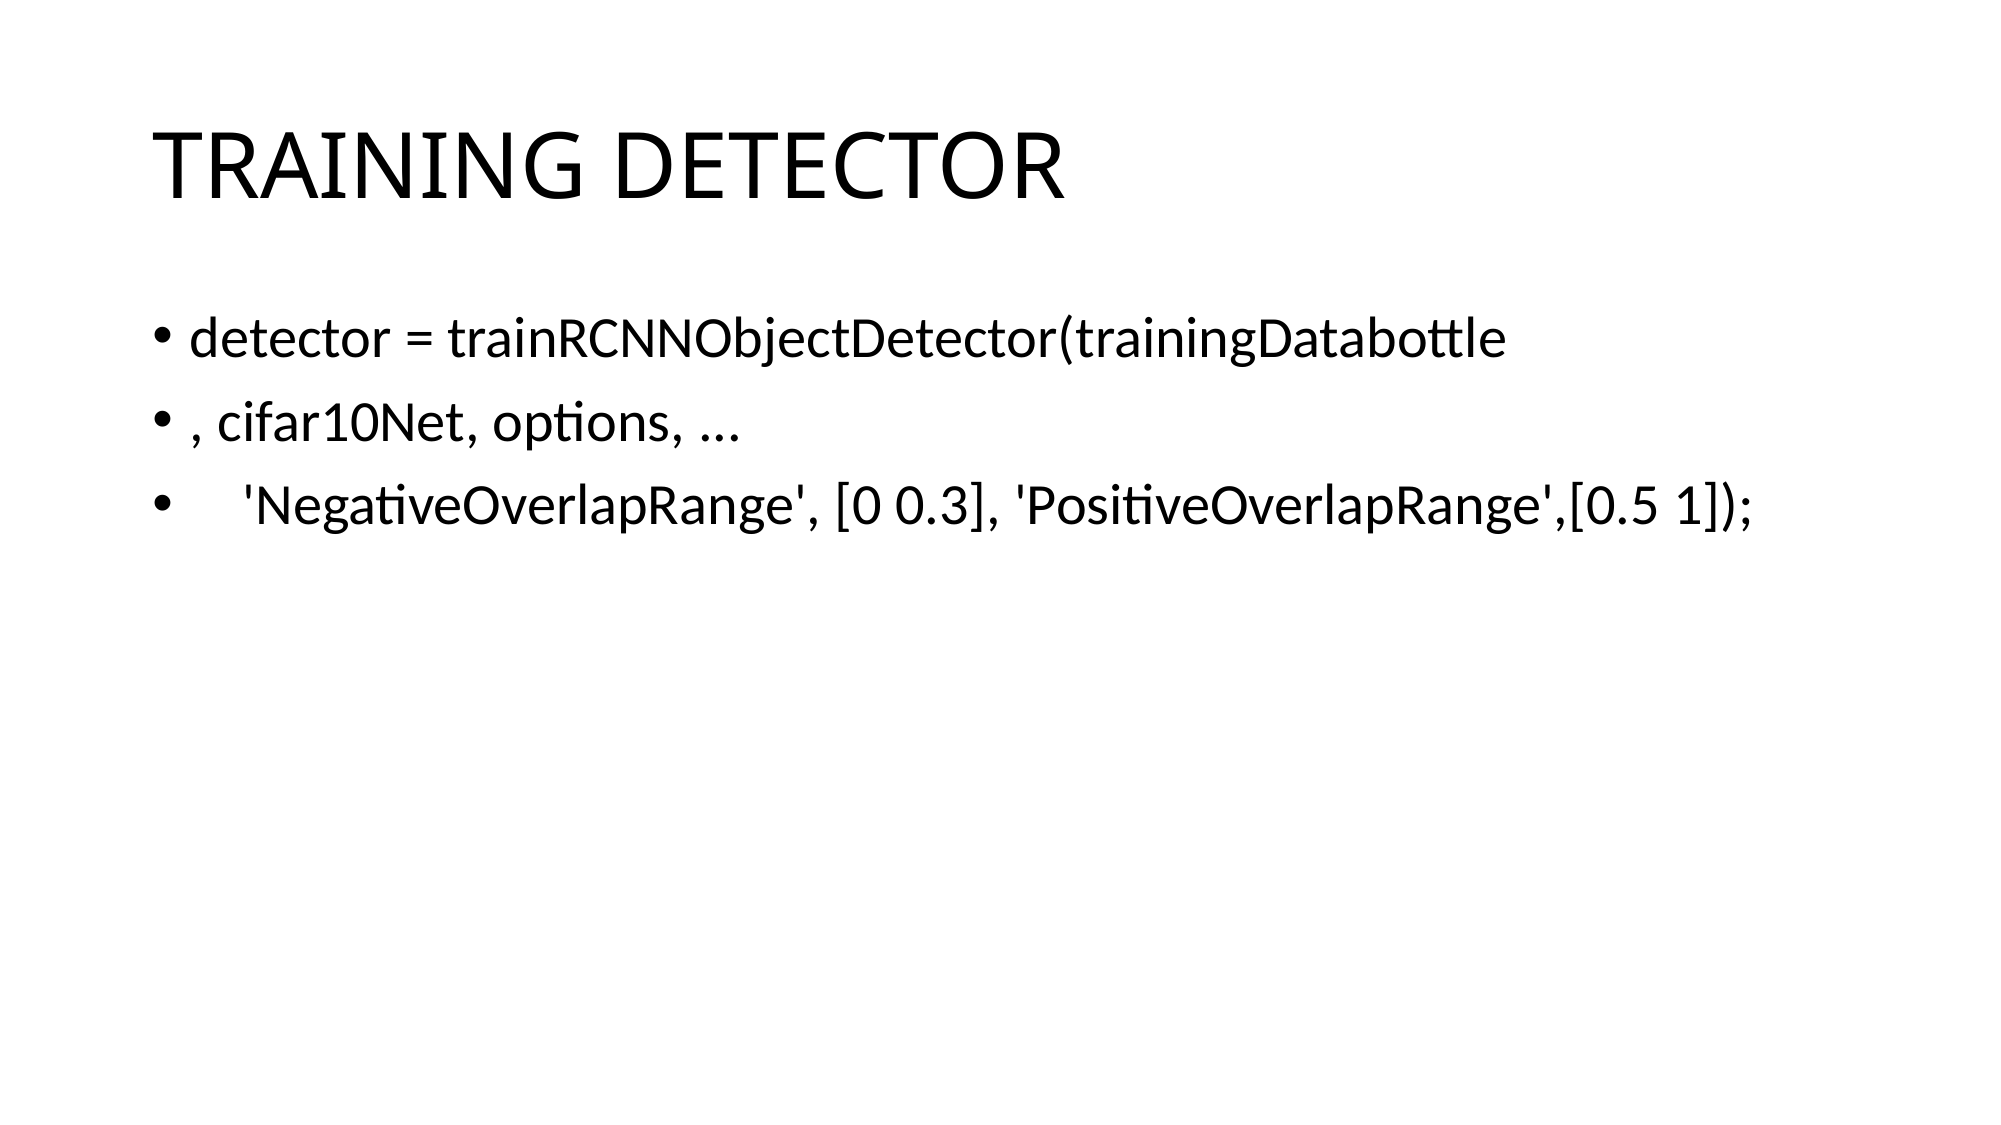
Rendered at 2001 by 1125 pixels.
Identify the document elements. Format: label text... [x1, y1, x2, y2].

title TRAINING DETECTOR [137, 59, 1863, 278]
list detector = trainRCNNObjectDetector(trainingDatabottle , cifar10Net, options, ... 'NegativeOverlapRange', [0 0.3], 'PositiveOverlapRange',[0.5 1]); [137, 299, 1863, 1014]
